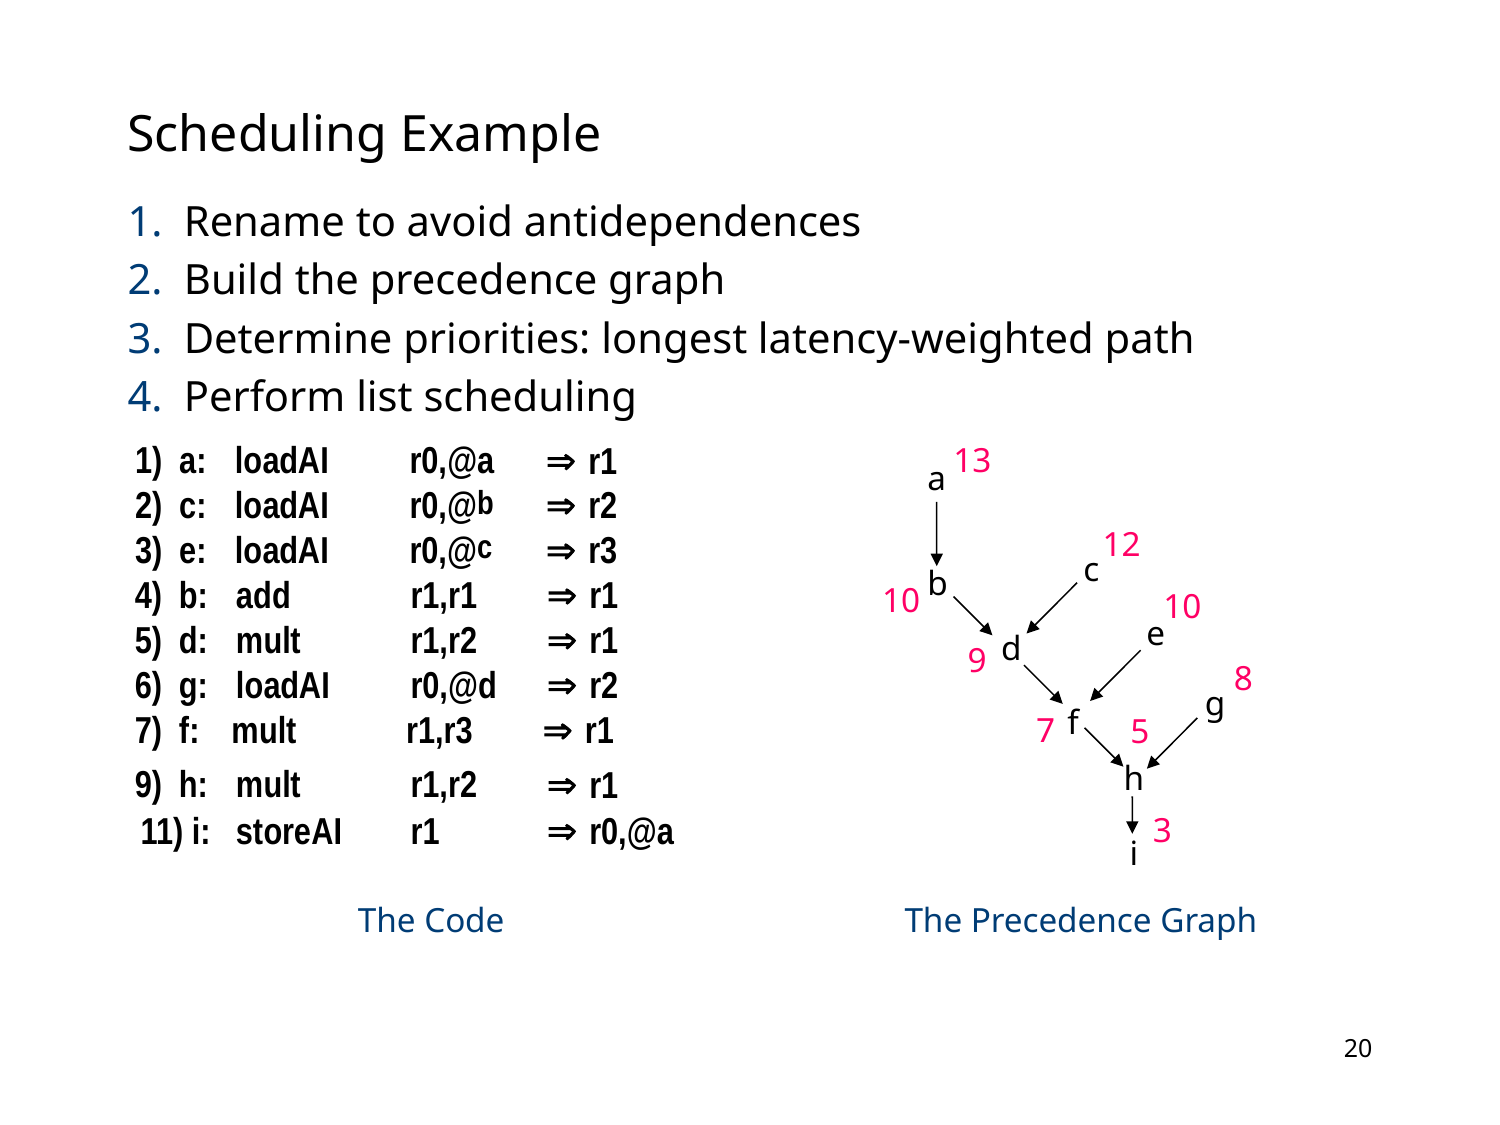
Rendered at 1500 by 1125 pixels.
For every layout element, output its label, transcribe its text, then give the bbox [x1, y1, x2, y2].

title Scheduling Example [112, 87, 1388, 175]
list Rename to avoid antidependences Build the precedence graph Determine priorities: longest latency-weighted path Perform list scheduling [112, 187, 1388, 1000]
slide_number 19 [1074, 1024, 1388, 1101]
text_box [134, 432, 1301, 947]
